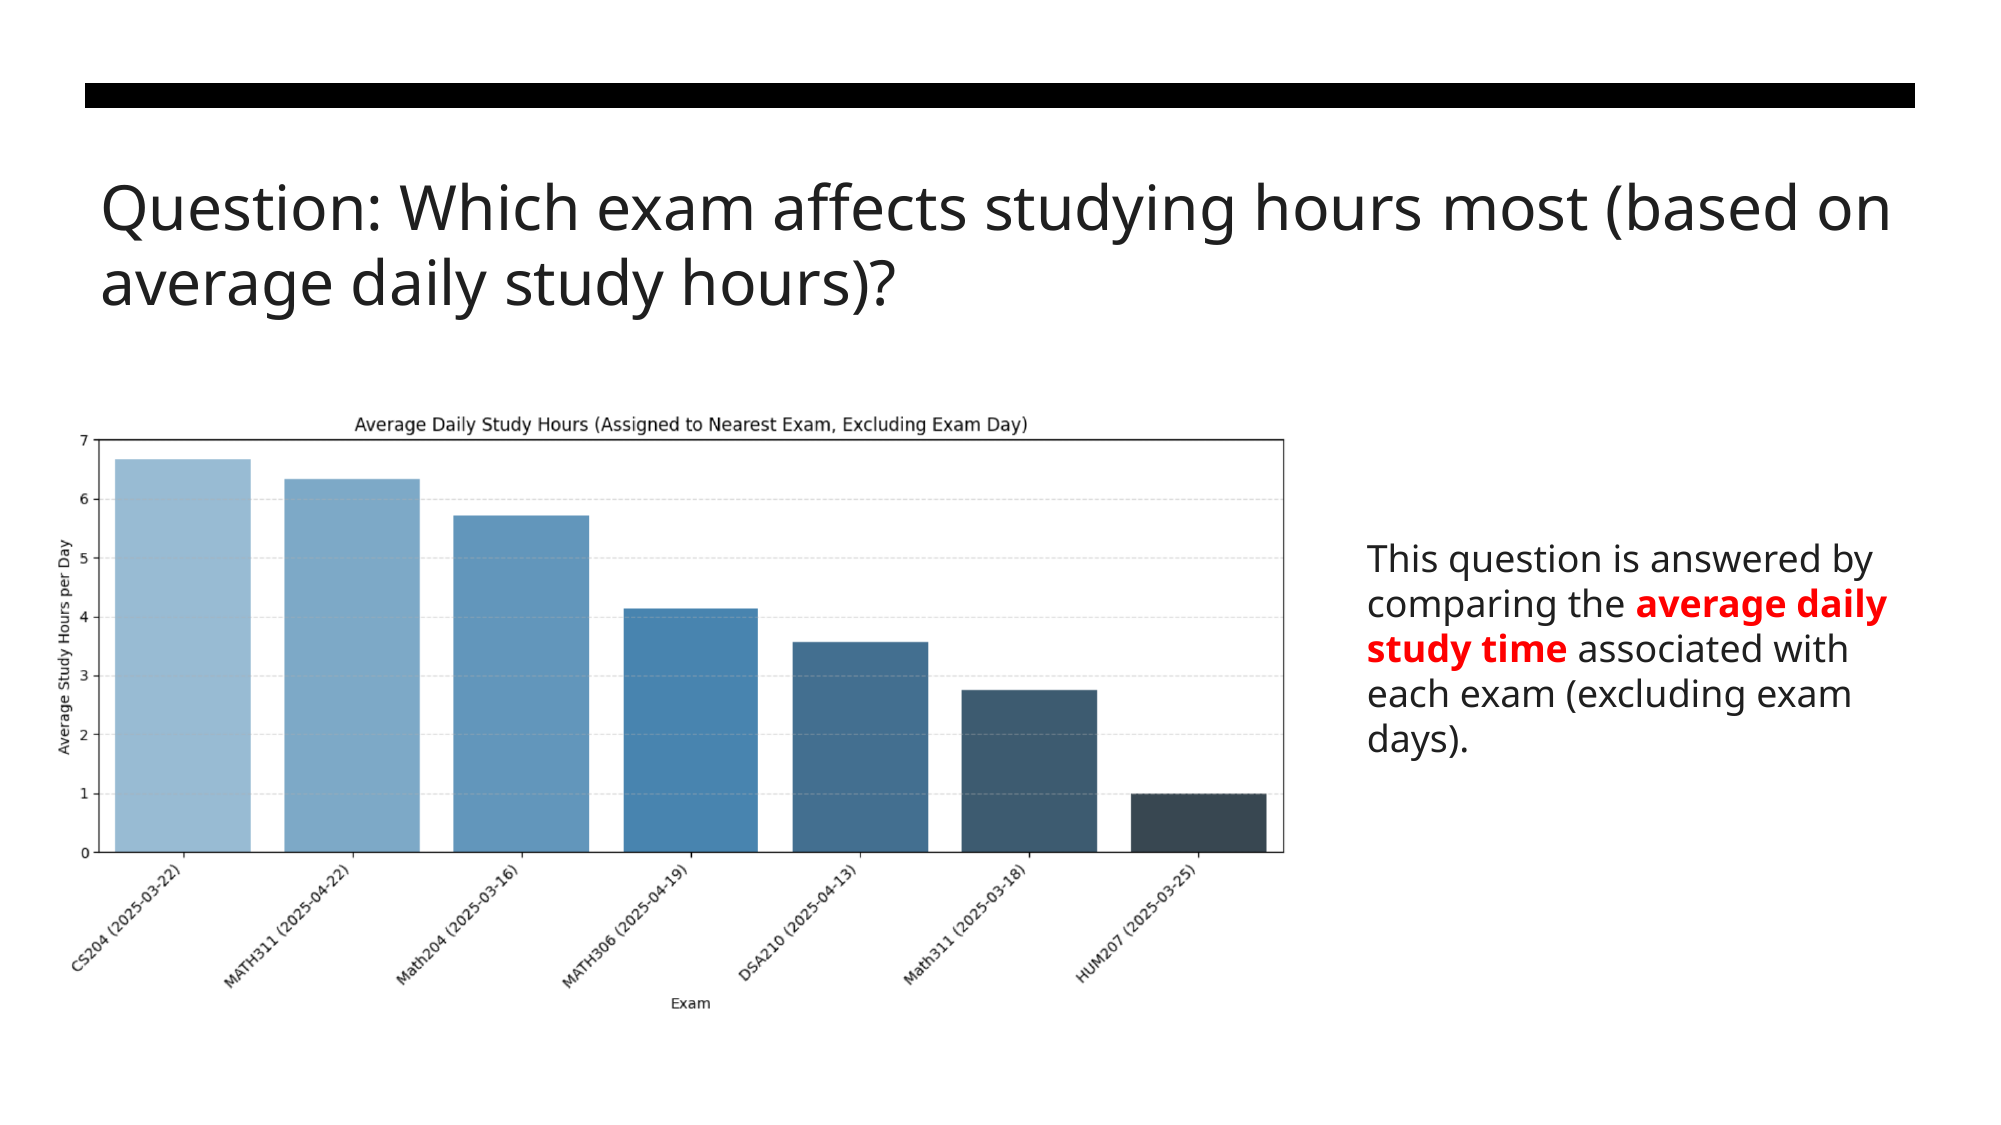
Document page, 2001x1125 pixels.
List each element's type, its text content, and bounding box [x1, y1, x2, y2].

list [26, 399, 1343, 1019]
title Question: Which exam affects studying hours most (based on average daily study hours)? [85, 160, 1916, 401]
text_box This question is answered by comparing the average daily study time associated with each exam (excluding exam days). [1352, 527, 1930, 768]
